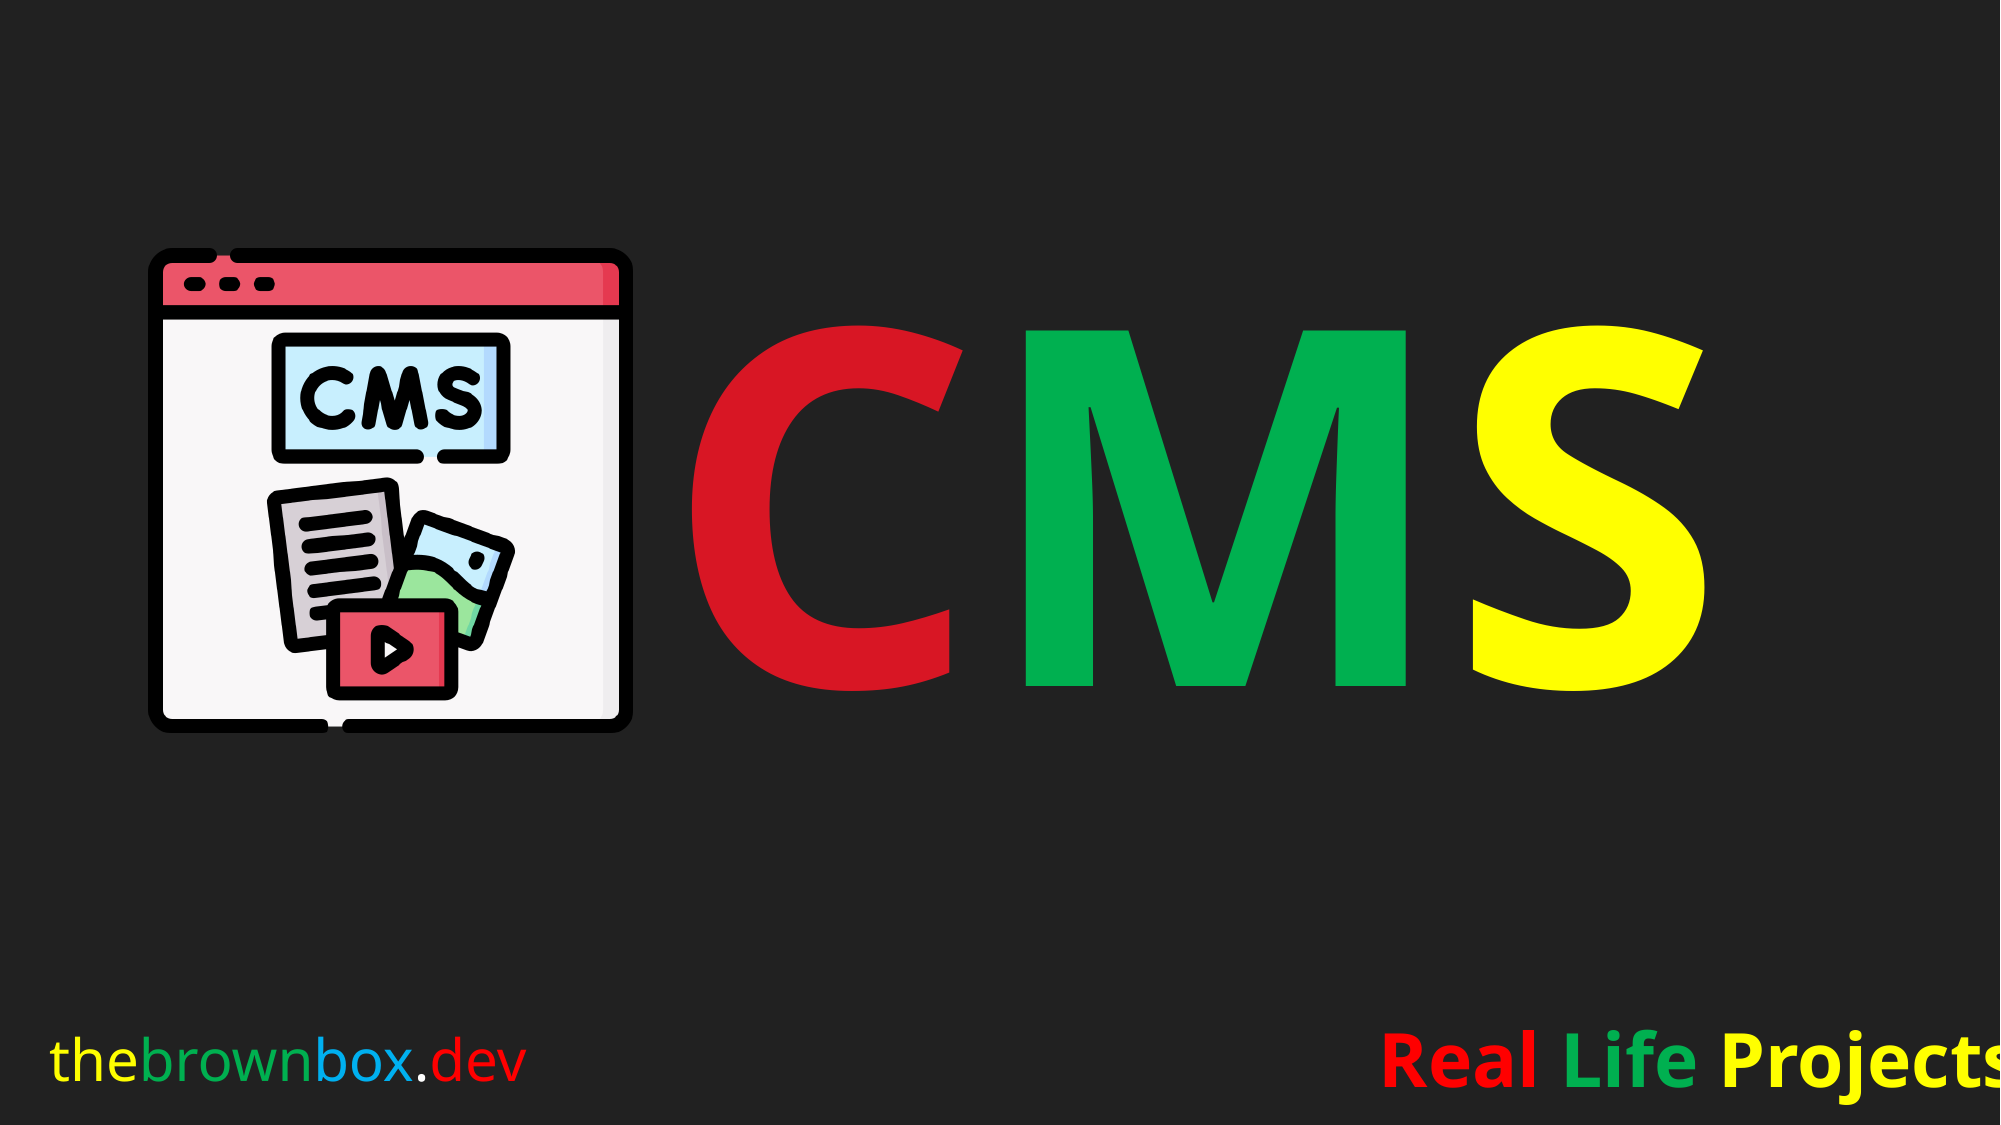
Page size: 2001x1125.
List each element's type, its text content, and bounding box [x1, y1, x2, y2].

text_box thebrownbox.dev [34, 1015, 542, 1101]
text_box CMS [601, 181, 1788, 794]
text_box Real Life Projects [1106, 1005, 2000, 1111]
picture [148, 248, 633, 733]
